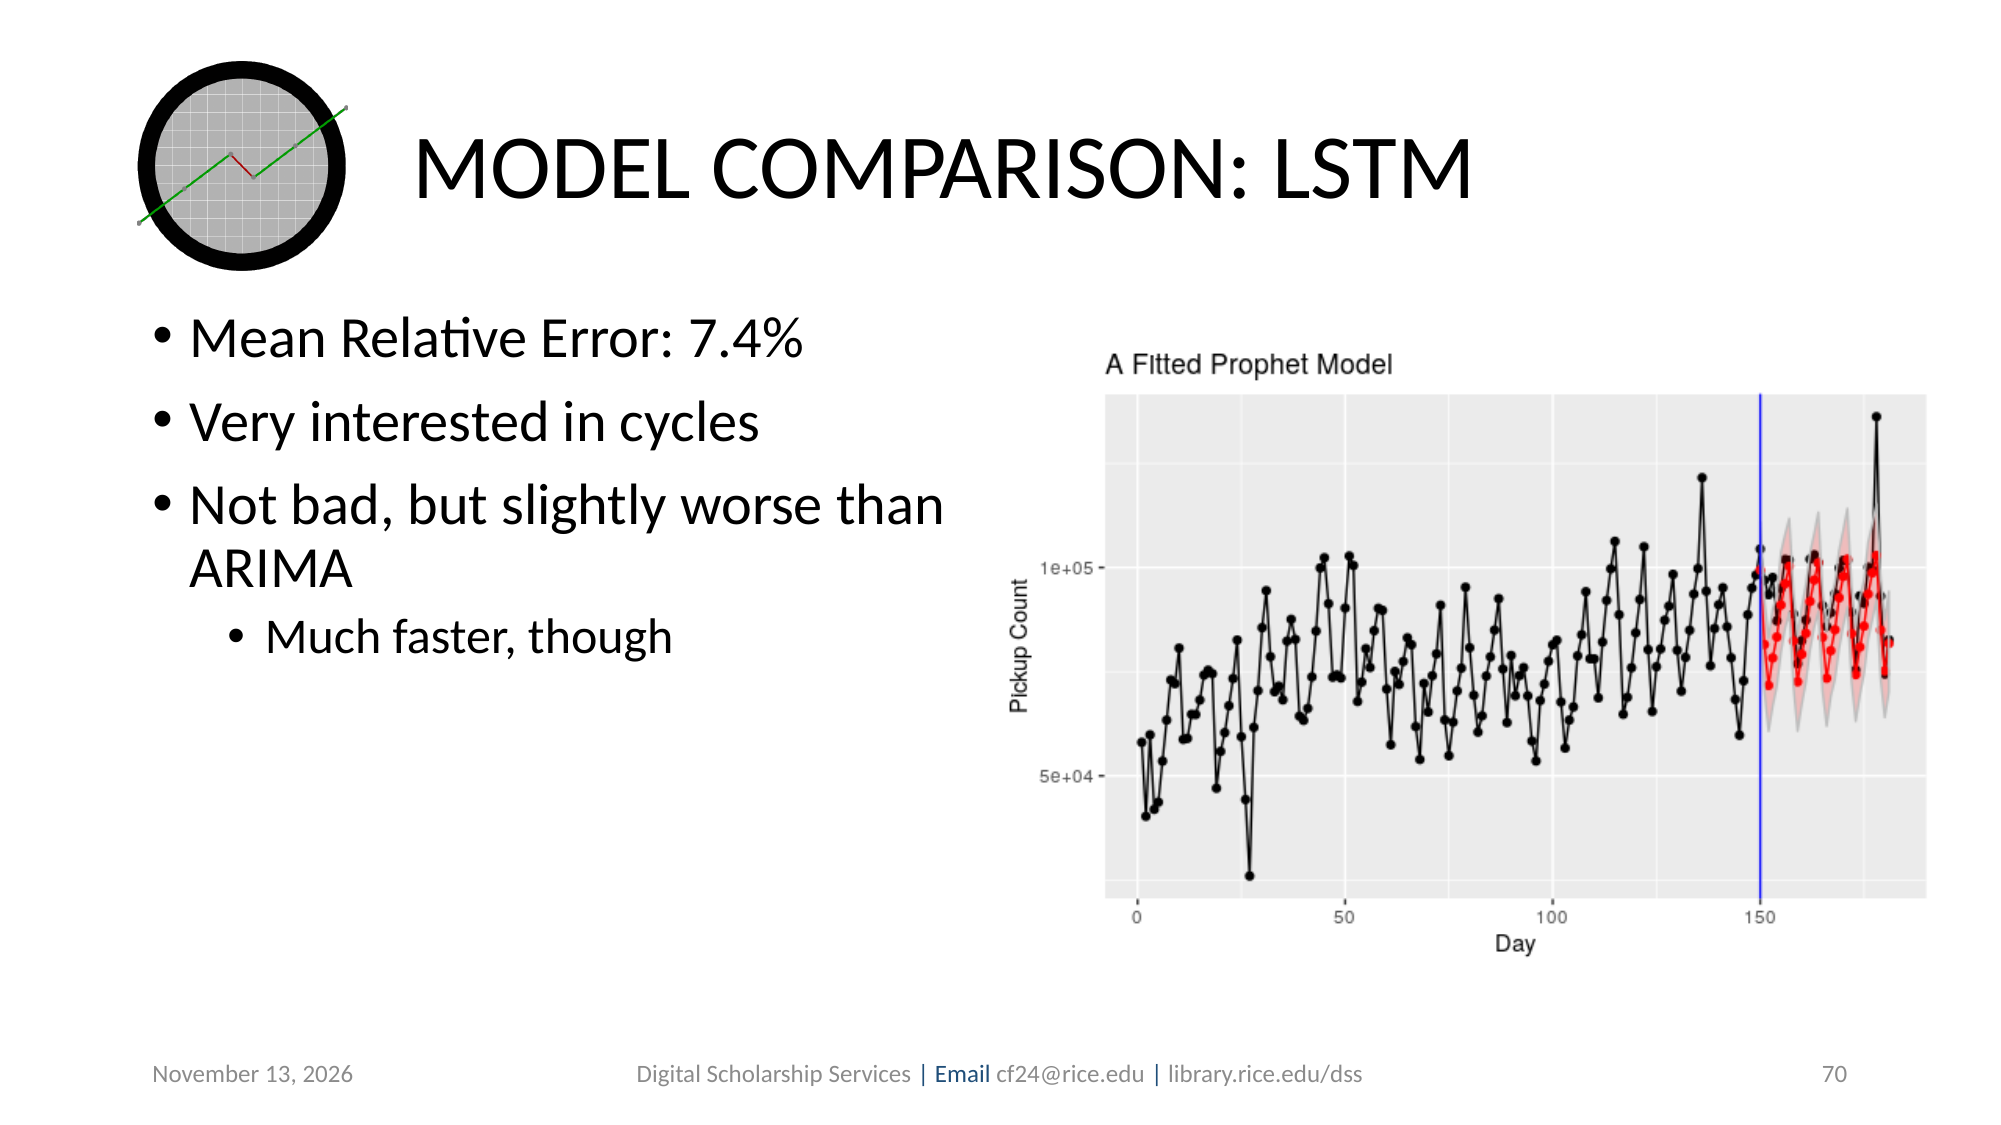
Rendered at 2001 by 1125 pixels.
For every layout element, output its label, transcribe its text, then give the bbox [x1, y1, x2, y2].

picture [137, 59, 348, 271]
slide_number 70 [1412, 1042, 1863, 1103]
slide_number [137, 1042, 587, 1103]
footer Digital Scholarship Services | Email cf24@rice.edu | library.rice.edu/dss [587, 1042, 1412, 1103]
list Mean Relative Error: 7.4% Very interested in cycles Not bad, but slightly worse than ARIMA Much faster, though [137, 299, 1000, 1014]
title MODEL COMPARISON: LSTM [397, 59, 1863, 278]
picture [999, 343, 1938, 969]
